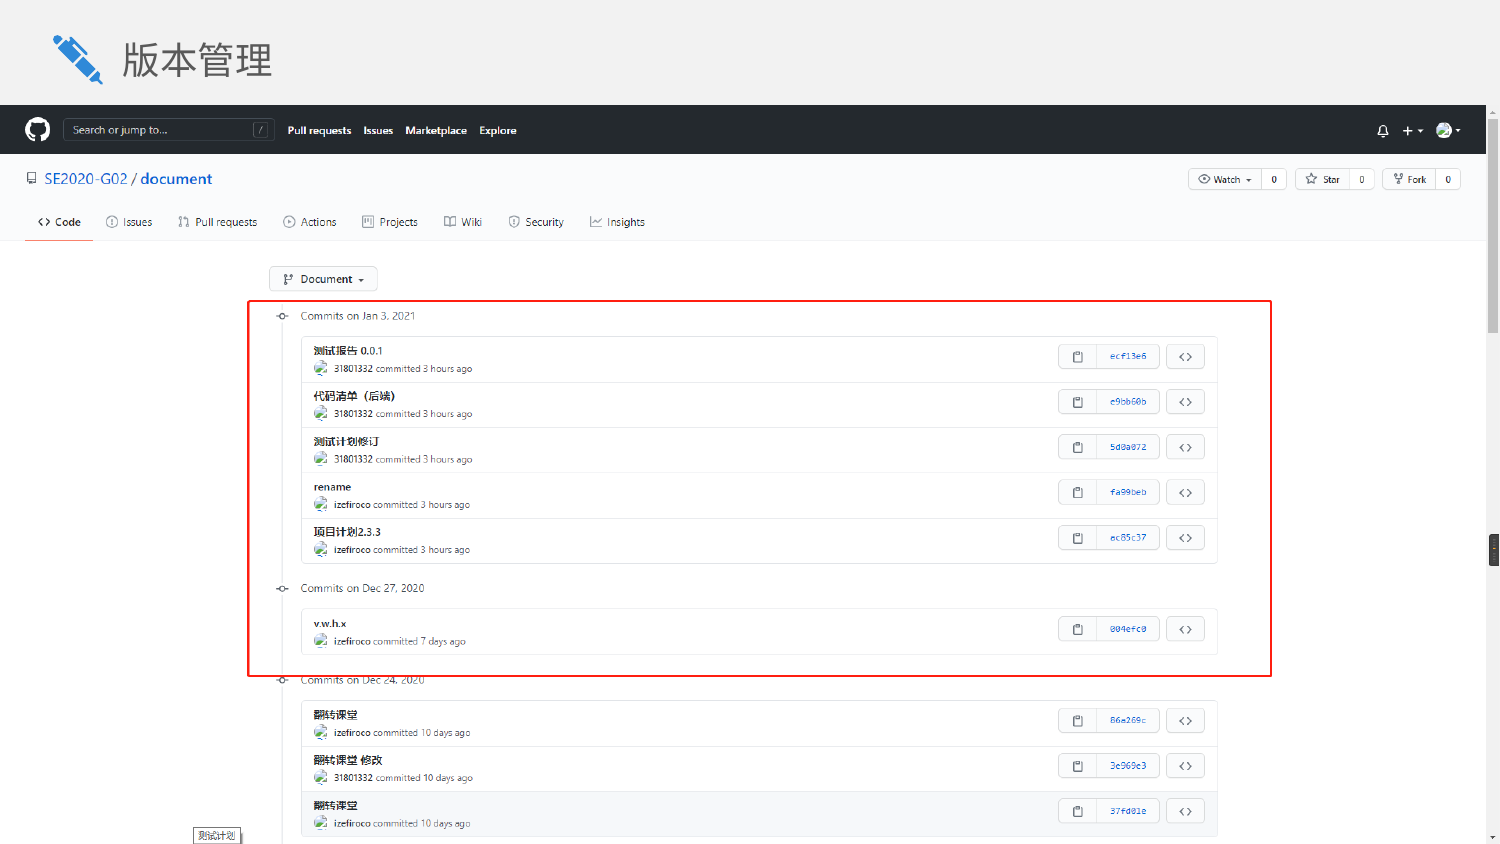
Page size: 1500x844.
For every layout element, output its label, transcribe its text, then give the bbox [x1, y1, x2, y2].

picture [0, 104, 1500, 844]
text_box 版本管理 [122, 28, 1152, 91]
